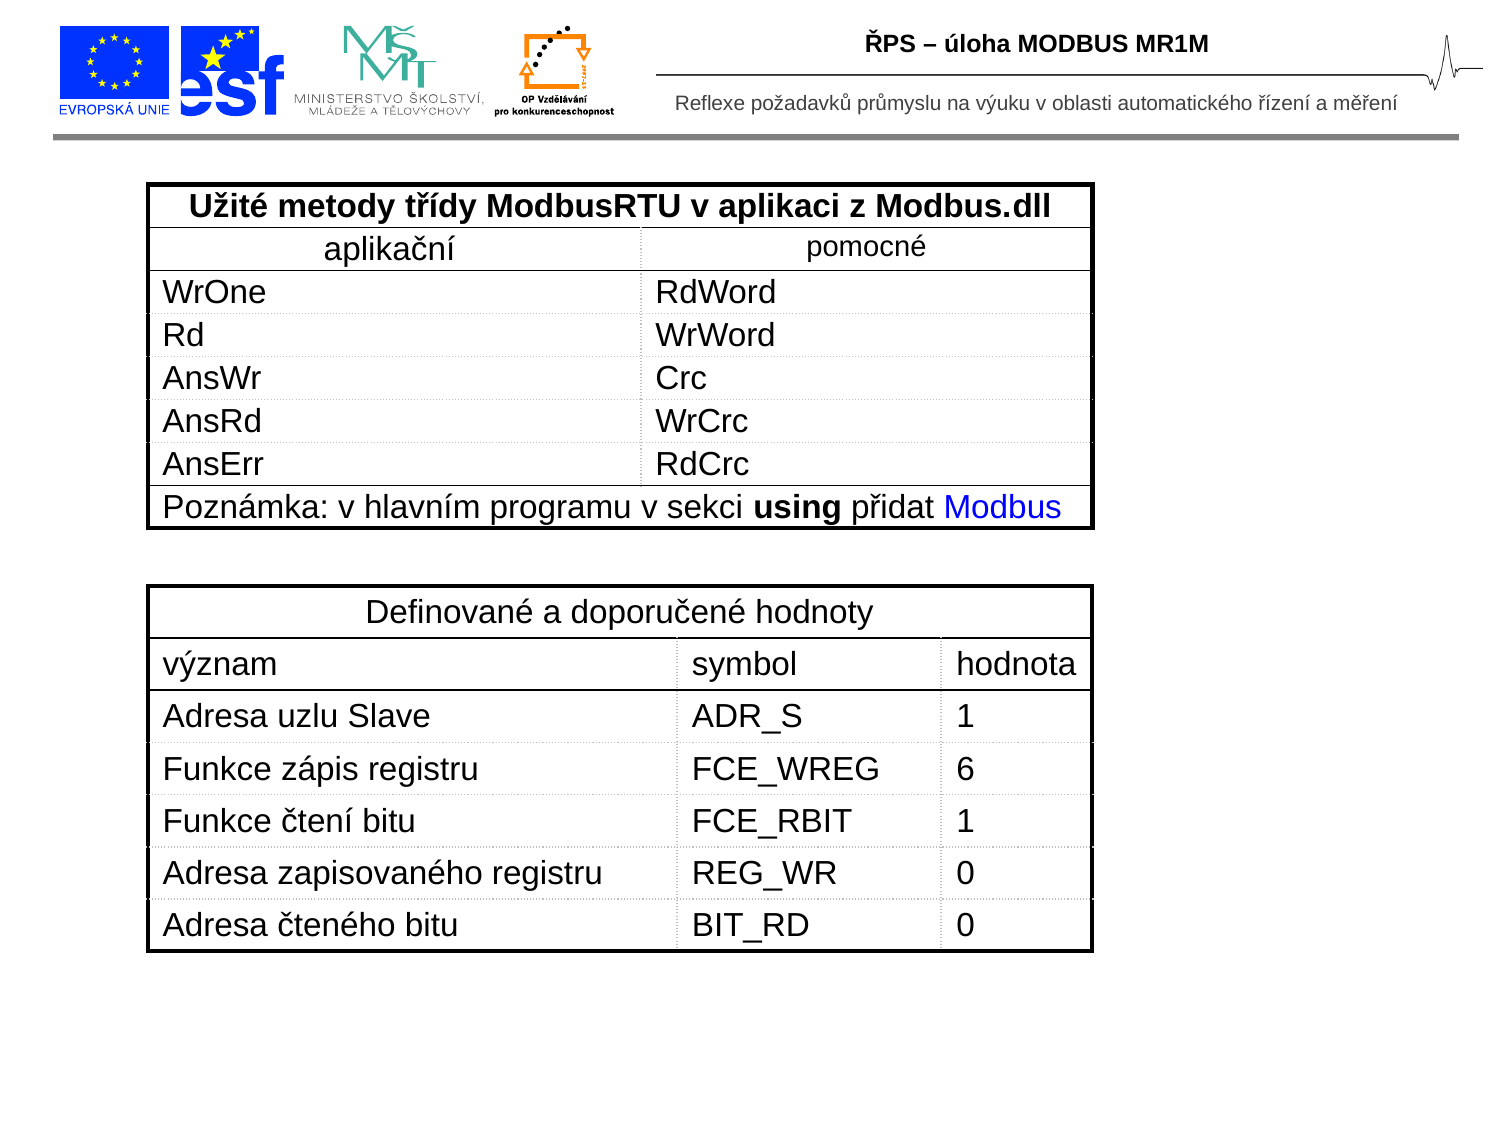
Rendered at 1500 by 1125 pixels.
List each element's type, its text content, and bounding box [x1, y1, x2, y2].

table_cell Adresa uzlu Slave [150, 691, 677, 742]
table_cell symbol [677, 639, 941, 689]
table_cell WrCrc [641, 399, 1090, 442]
table_cell Crc [641, 356, 1090, 399]
picture [656, 34, 1483, 91]
table_cell FCE_WREG [677, 742, 941, 795]
table_cell Funkce zápis registru [150, 742, 677, 795]
table_cell WrOne [150, 271, 641, 313]
table_cell Adresa čteného bitu [150, 899, 677, 949]
table_cell BIT_RD [677, 899, 941, 949]
table_cell 1 [941, 795, 1090, 847]
table_cell AnsRd [150, 399, 641, 442]
table_cell hodnota [941, 639, 1090, 689]
table_cell REG_WR [677, 847, 941, 899]
table_cell Rd [150, 313, 641, 356]
table_cell 0 [941, 847, 1090, 899]
table_cell RdWord [641, 271, 1090, 313]
table_cell Poznámka: v hlavním programu v sekci using přidat Modbus [150, 486, 1090, 526]
table_cell aplikační [150, 228, 641, 270]
table_cell 6 [941, 742, 1090, 795]
table_cell RdCrc [641, 442, 1090, 485]
table_cell WrWord [641, 313, 1090, 356]
table_cell AnsErr [150, 442, 641, 485]
table_cell význam [150, 639, 677, 689]
table_header Užité metody třídy ModbusRTU v aplikaci z Modbus.dll [150, 187, 1090, 227]
table_cell AnsWr [150, 356, 641, 399]
table_cell 0 [941, 899, 1090, 949]
table_cell pomocné [641, 228, 1090, 270]
table_cell 1 [941, 691, 1090, 742]
table_cell Funkce čtení bitu [150, 795, 677, 847]
table_cell Adresa zapisovaného registru [150, 847, 677, 899]
table_cell ADR_S [677, 691, 941, 742]
text_box ŘPS – úloha MODBUS MR1M [644, 20, 1430, 68]
table_cell FCE_RBIT [677, 795, 941, 847]
table_header Definované a doporučené hodnoty [150, 588, 1090, 637]
